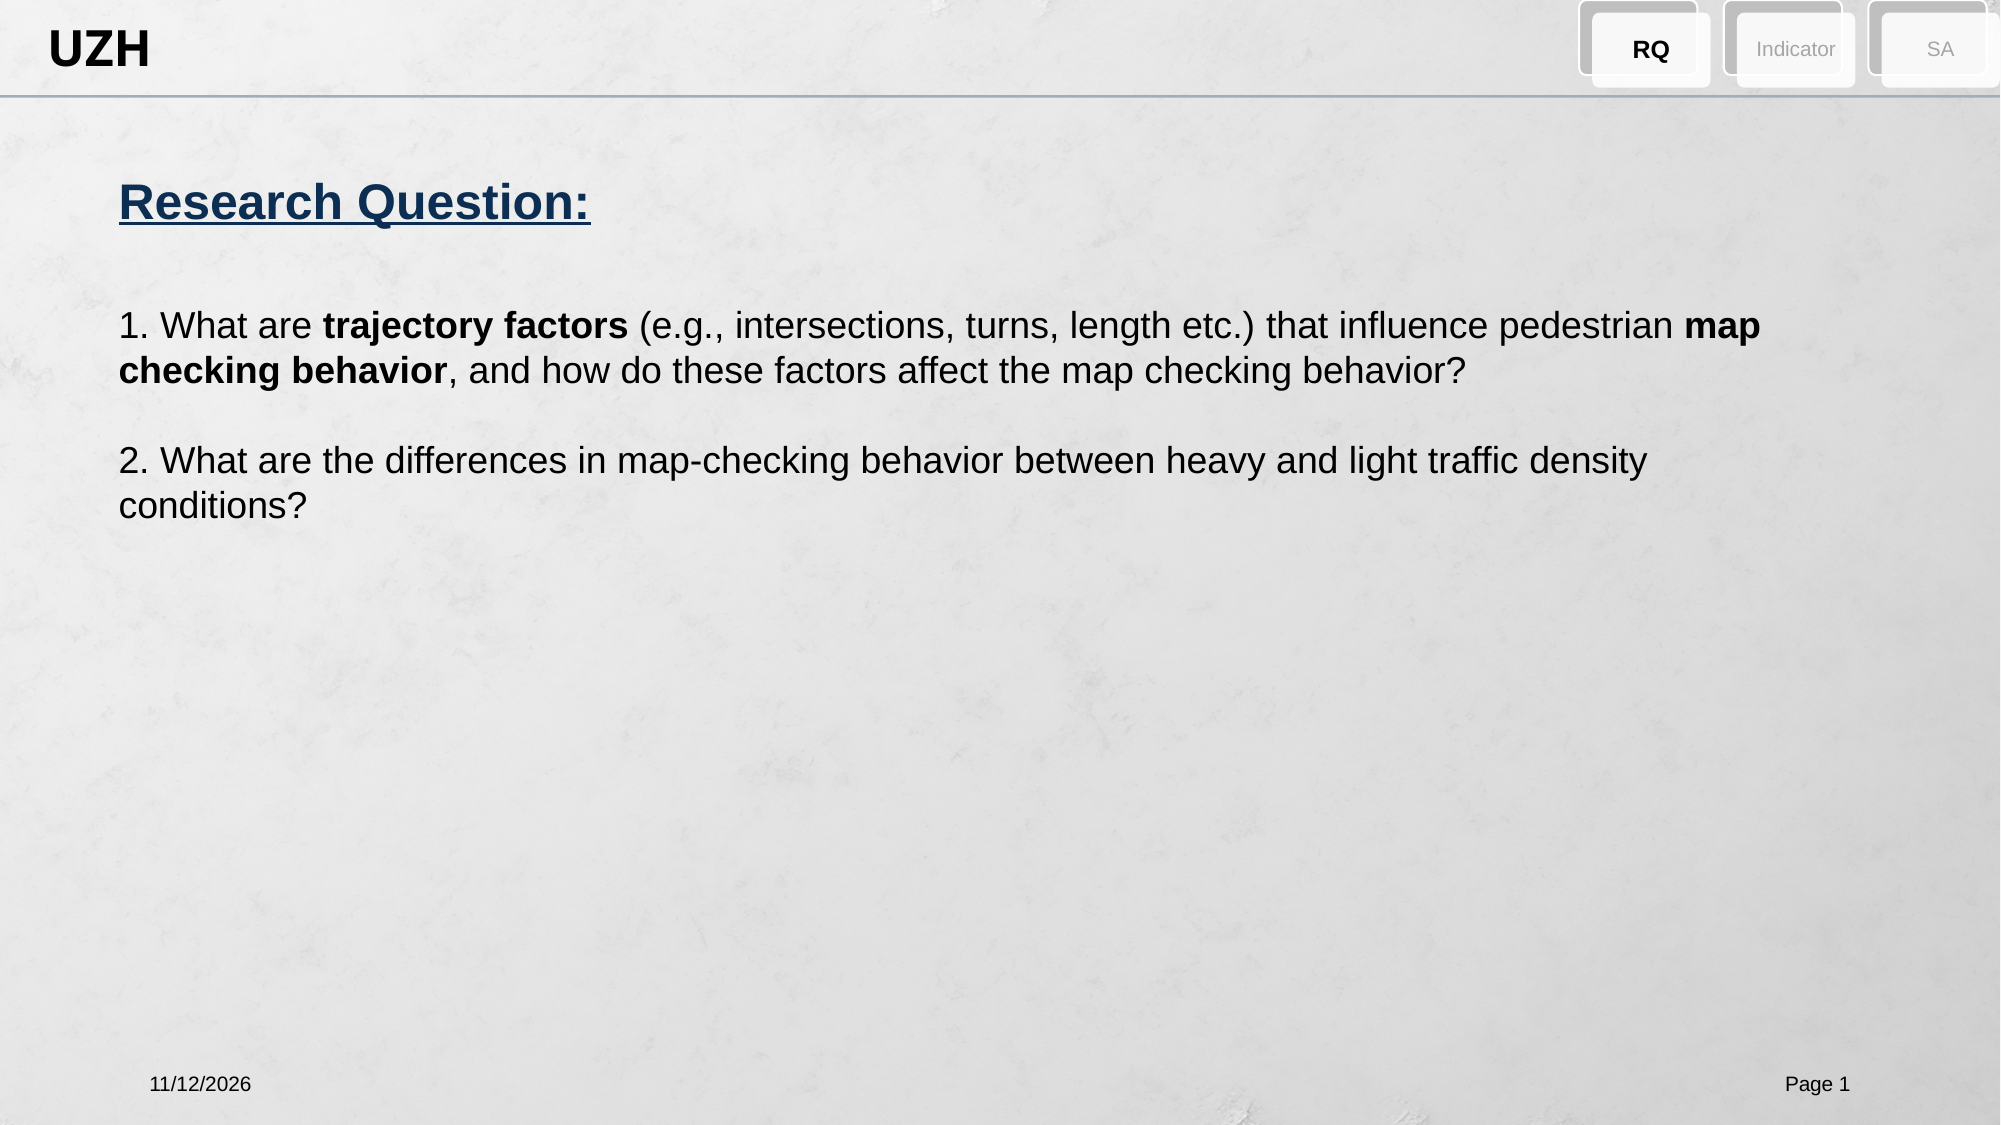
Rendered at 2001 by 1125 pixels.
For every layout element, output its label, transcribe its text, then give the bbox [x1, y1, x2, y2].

text_box 1. What are trajectory factors (e.g., intersections, turns, length etc.) that influence pedestrian map checking behavior, and how do these factors affect the map checking behavior? [103, 294, 1851, 399]
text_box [1578, 0, 2000, 88]
picture [0, 0, 2001, 1125]
text_box 2. What are the differences in map-checking behavior between heavy and light traffic density conditions? [103, 428, 1851, 533]
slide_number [149, 1070, 354, 1106]
slide_number Page 1 [1714, 1070, 1851, 1106]
text_box Research Question: [103, 161, 1643, 237]
